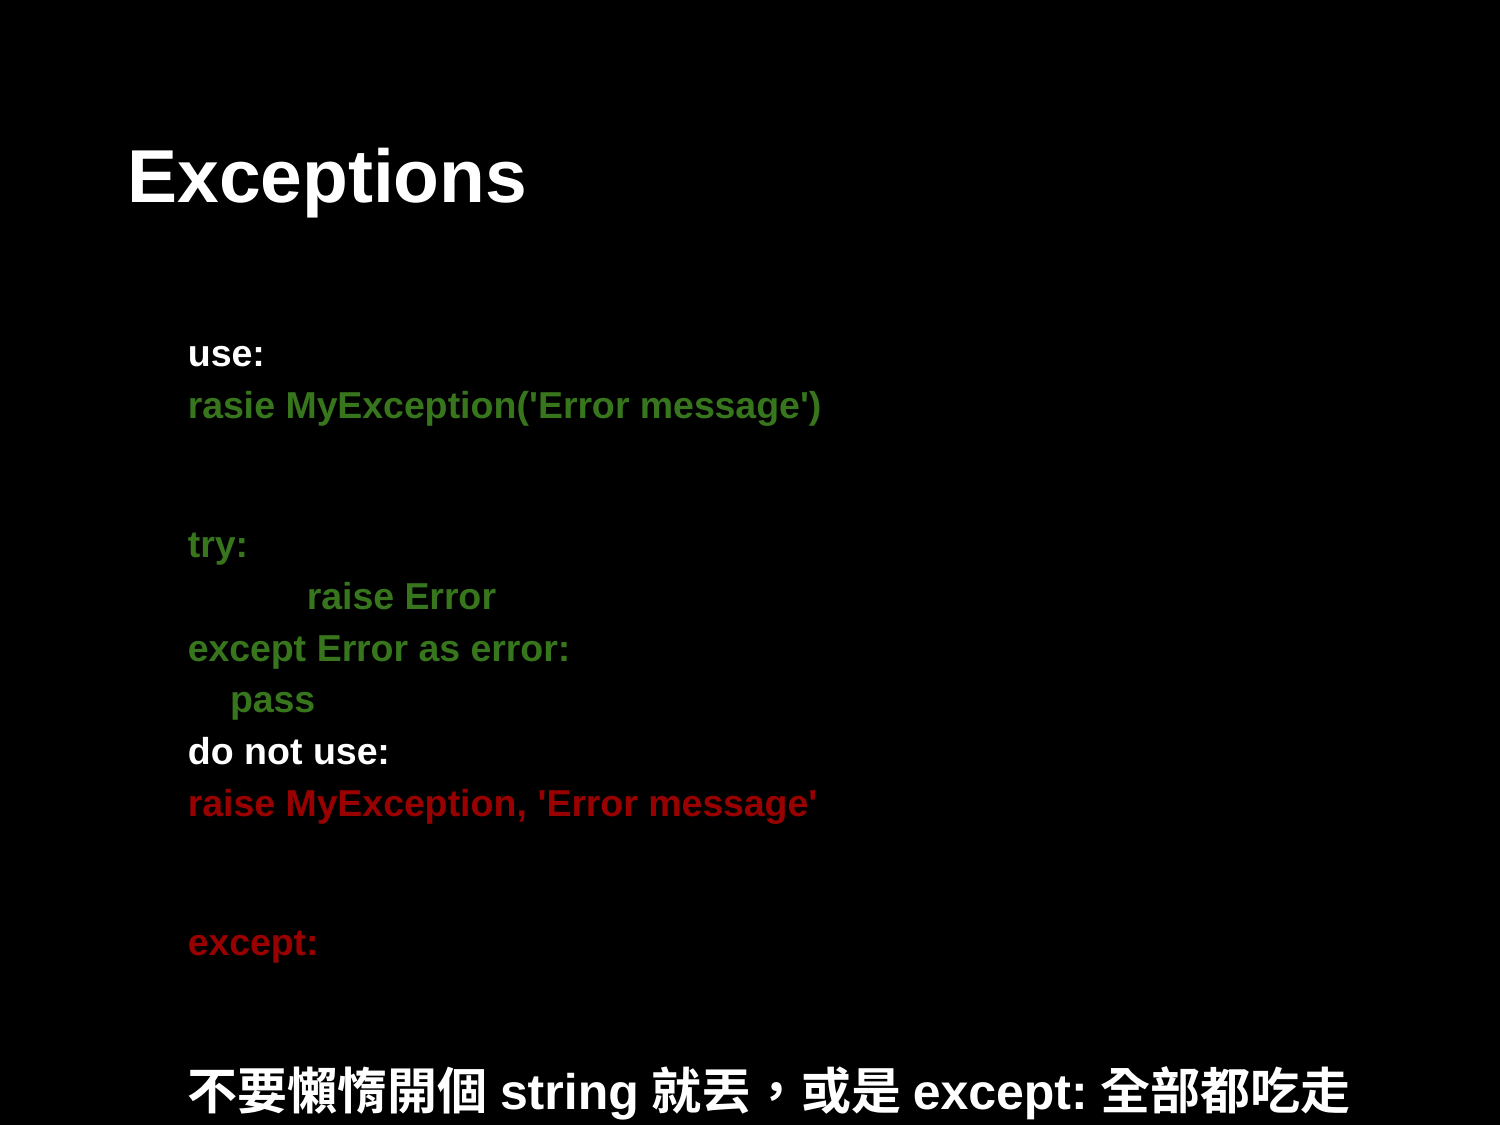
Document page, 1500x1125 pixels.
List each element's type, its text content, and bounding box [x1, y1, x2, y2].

list use: rasie MyException('Error message') try: raise Error except Error as error: pass do not use: raise MyException, 'Error message' except: 不要懶惰開個string就丟，或是except:全部都吃走 [75, 262, 1425, 1078]
title Exceptions [75, 45, 1425, 233]
